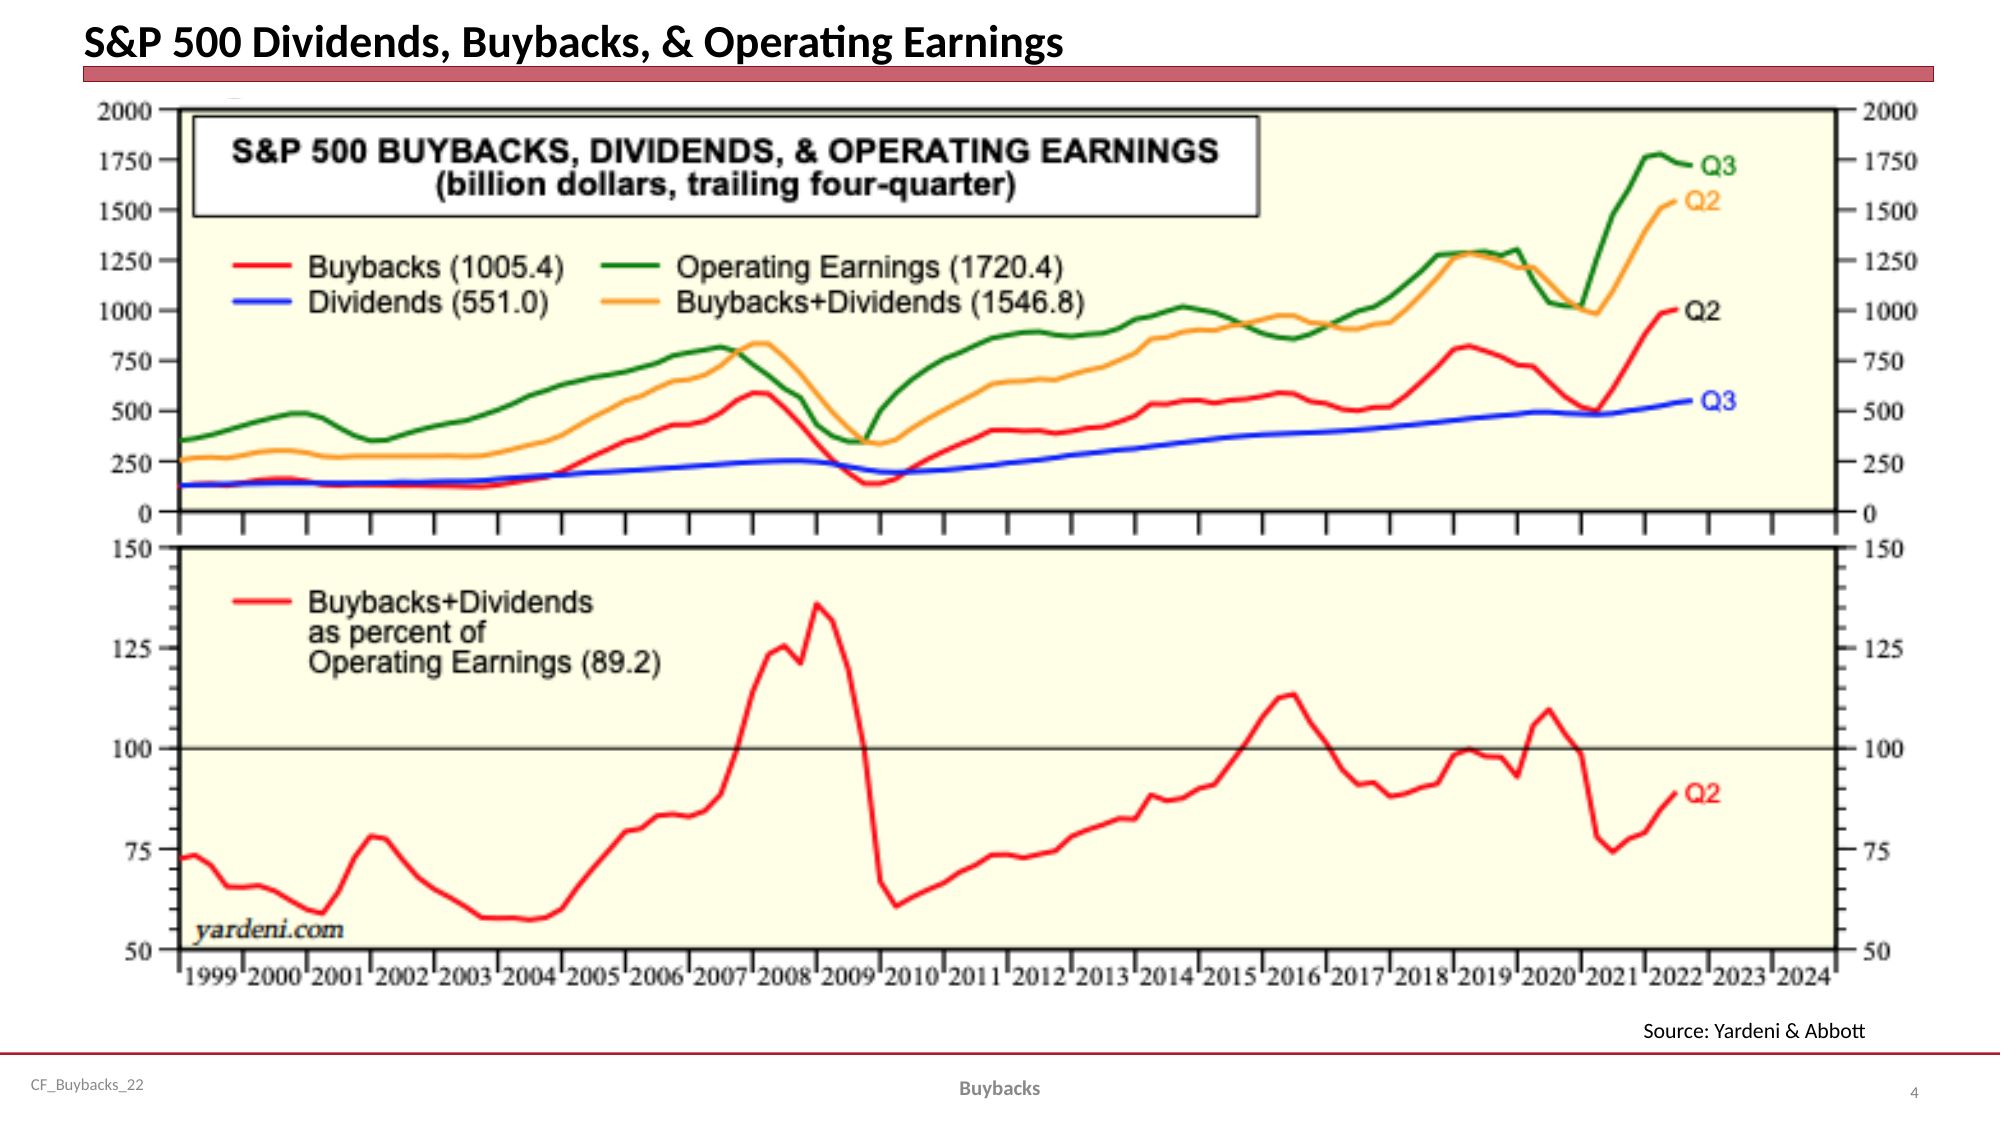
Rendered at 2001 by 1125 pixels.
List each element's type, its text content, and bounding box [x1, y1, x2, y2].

footer Buybacks [683, 1056, 1317, 1117]
picture [83, 98, 1935, 1011]
title S&P 500 Dividends, Buybacks, & Operating Earnings [83, 6, 1935, 67]
text_box Source: Yardeni & Abbott [1628, 1022, 1881, 1051]
slide_number 4 [1834, 1061, 1934, 1122]
